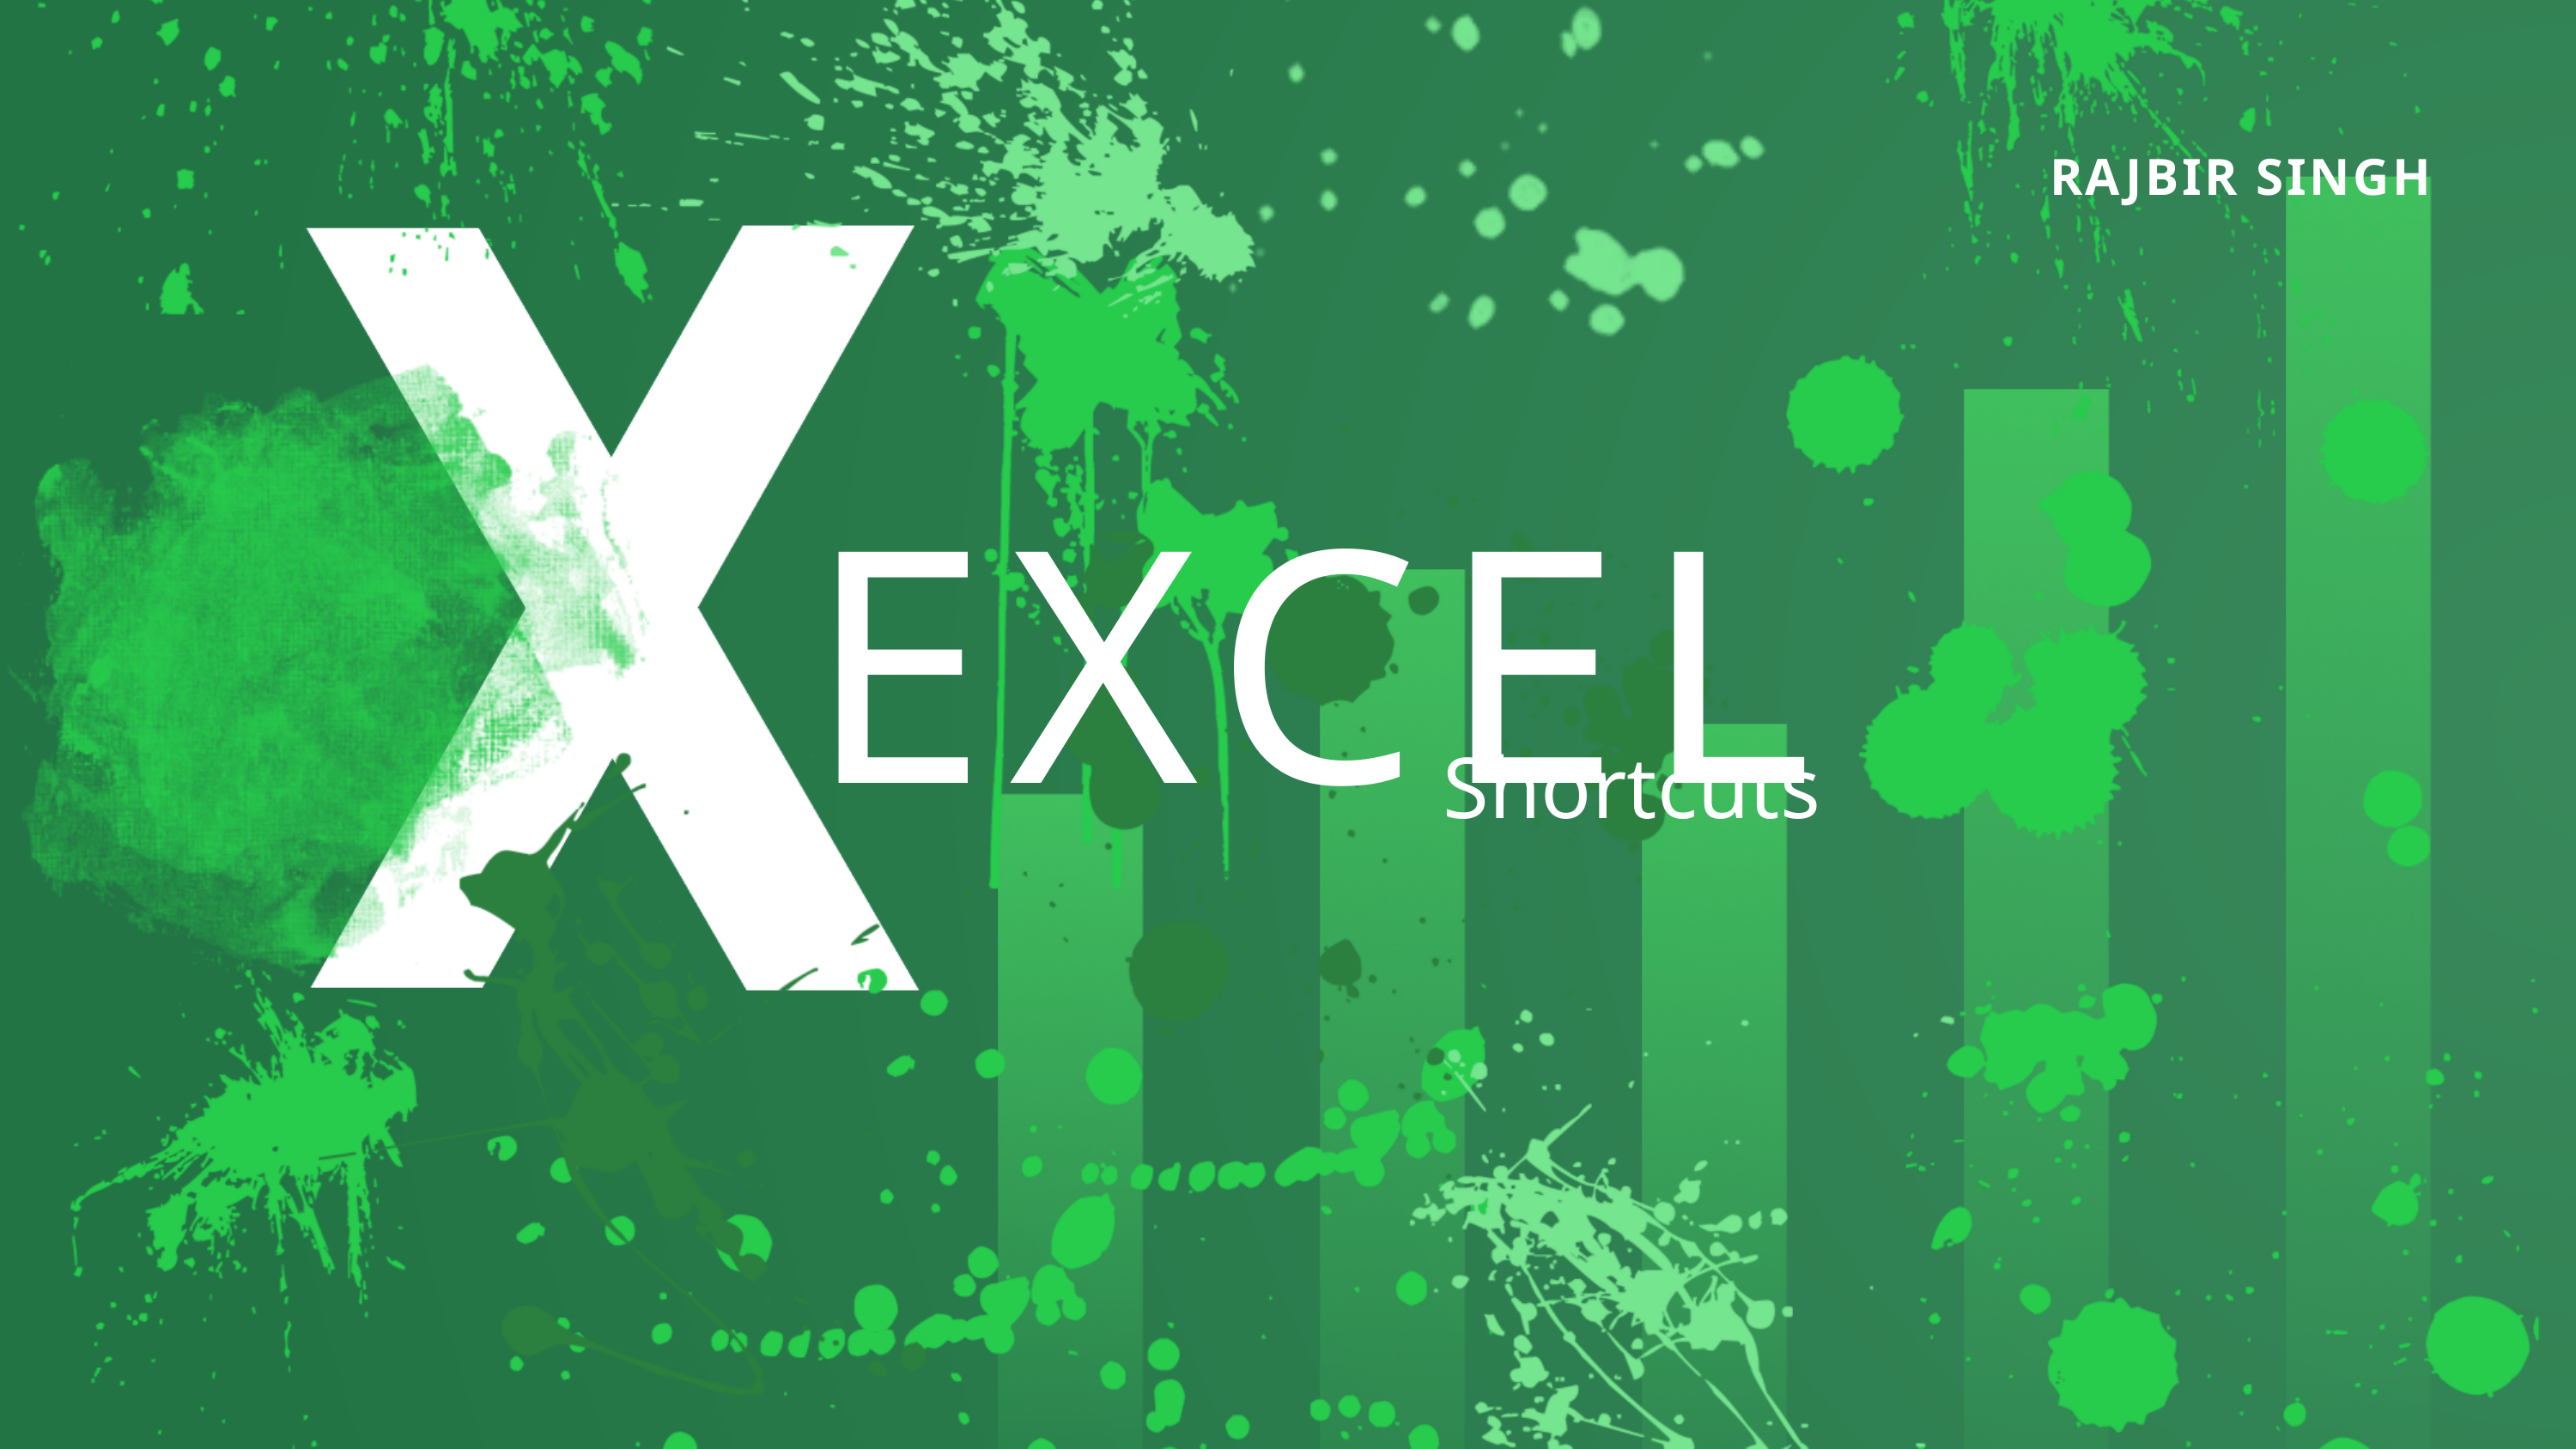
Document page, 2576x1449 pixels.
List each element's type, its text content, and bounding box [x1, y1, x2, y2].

text_box EXCEL [807, 394, 2002, 848]
text_box RAJBIR SINGH [455, 135, 2432, 206]
text_box [0, 0, 2576, 1449]
text_box Shortcuts [1443, 718, 1864, 836]
